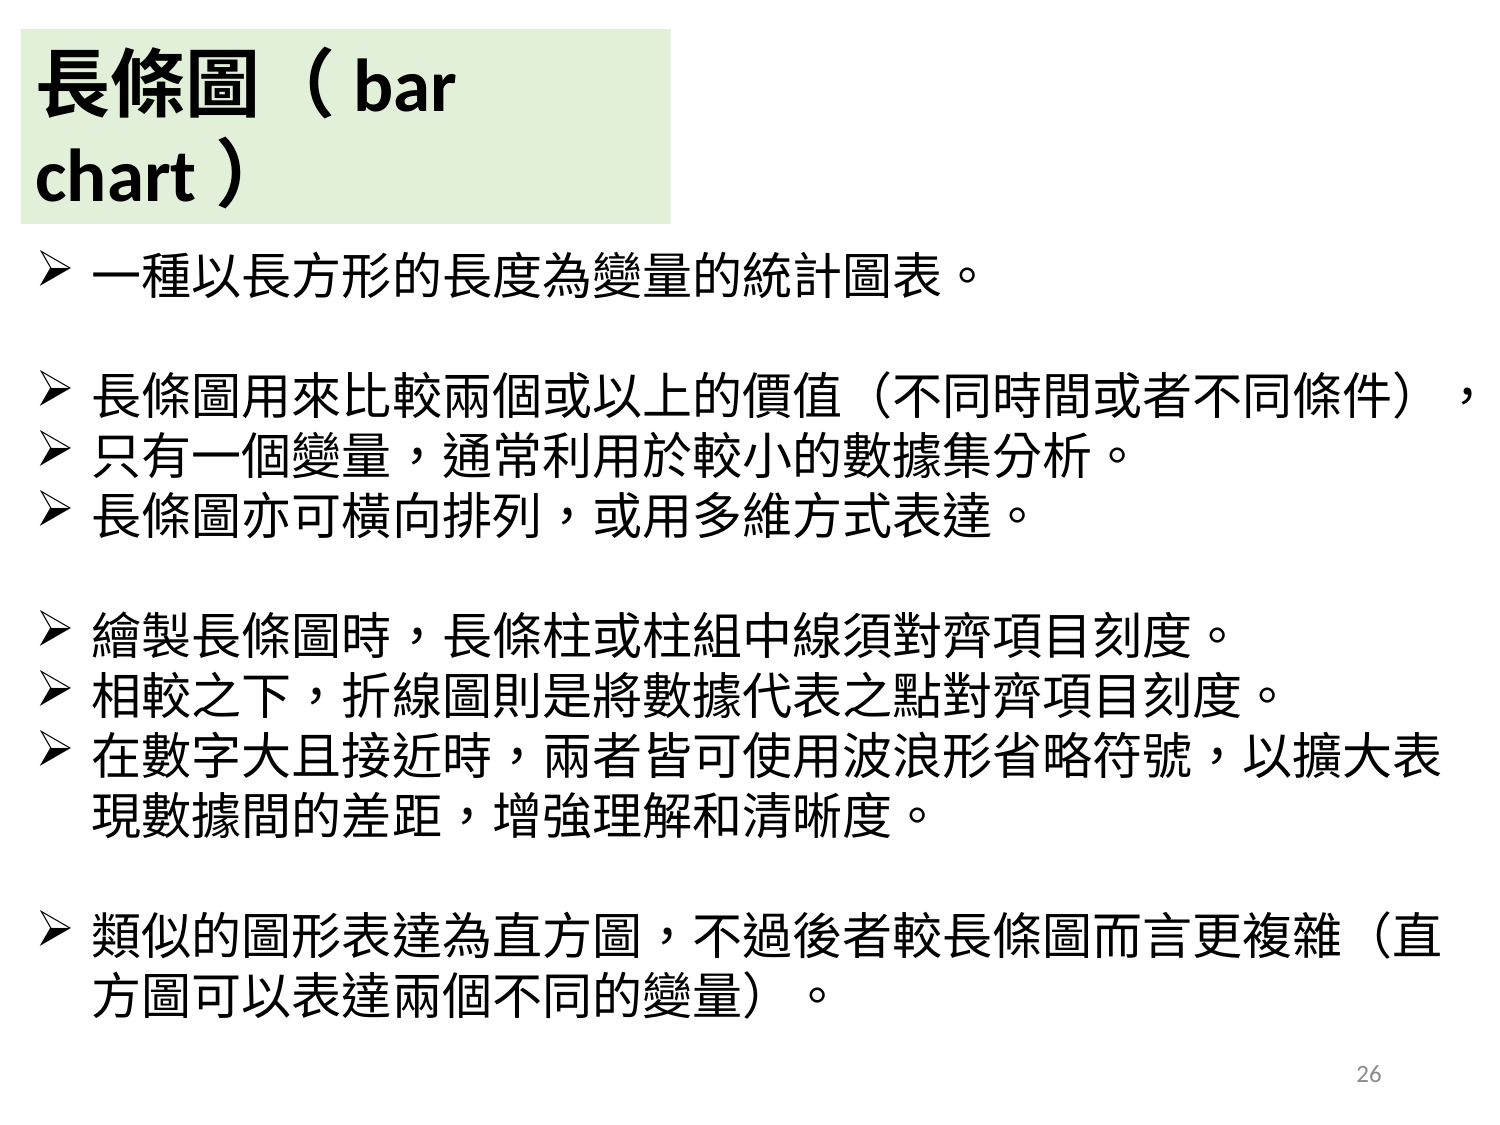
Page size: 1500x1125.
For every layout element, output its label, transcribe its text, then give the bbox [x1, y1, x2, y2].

text_box 一種以長方形的長度為變量的統計圖表。 長條圖用來比較兩個或以上的價值（不同時間或者不同條件）， 只有一個變量，通常利用於較小的數據集分析。 長條圖亦可橫向排列，或用多維方式表達。 繪製長條圖時，長條柱或柱組中線須對齊項目刻度。 相較之下，折線圖則是將數據代表之點對齊項目刻度。 在數字大且接近時，兩者皆可使用波浪形省略符號，以擴大表現數據間的差距，增強理解和清晰度。 類似的圖形表達為直方圖，不過後者較長條圖而言更複雜（直方圖可以表達兩個不同的變量）。 [20, 236, 1477, 1032]
text_box 長條圖（bar chart） [20, 29, 671, 224]
slide_number 26 [1059, 1042, 1397, 1103]
